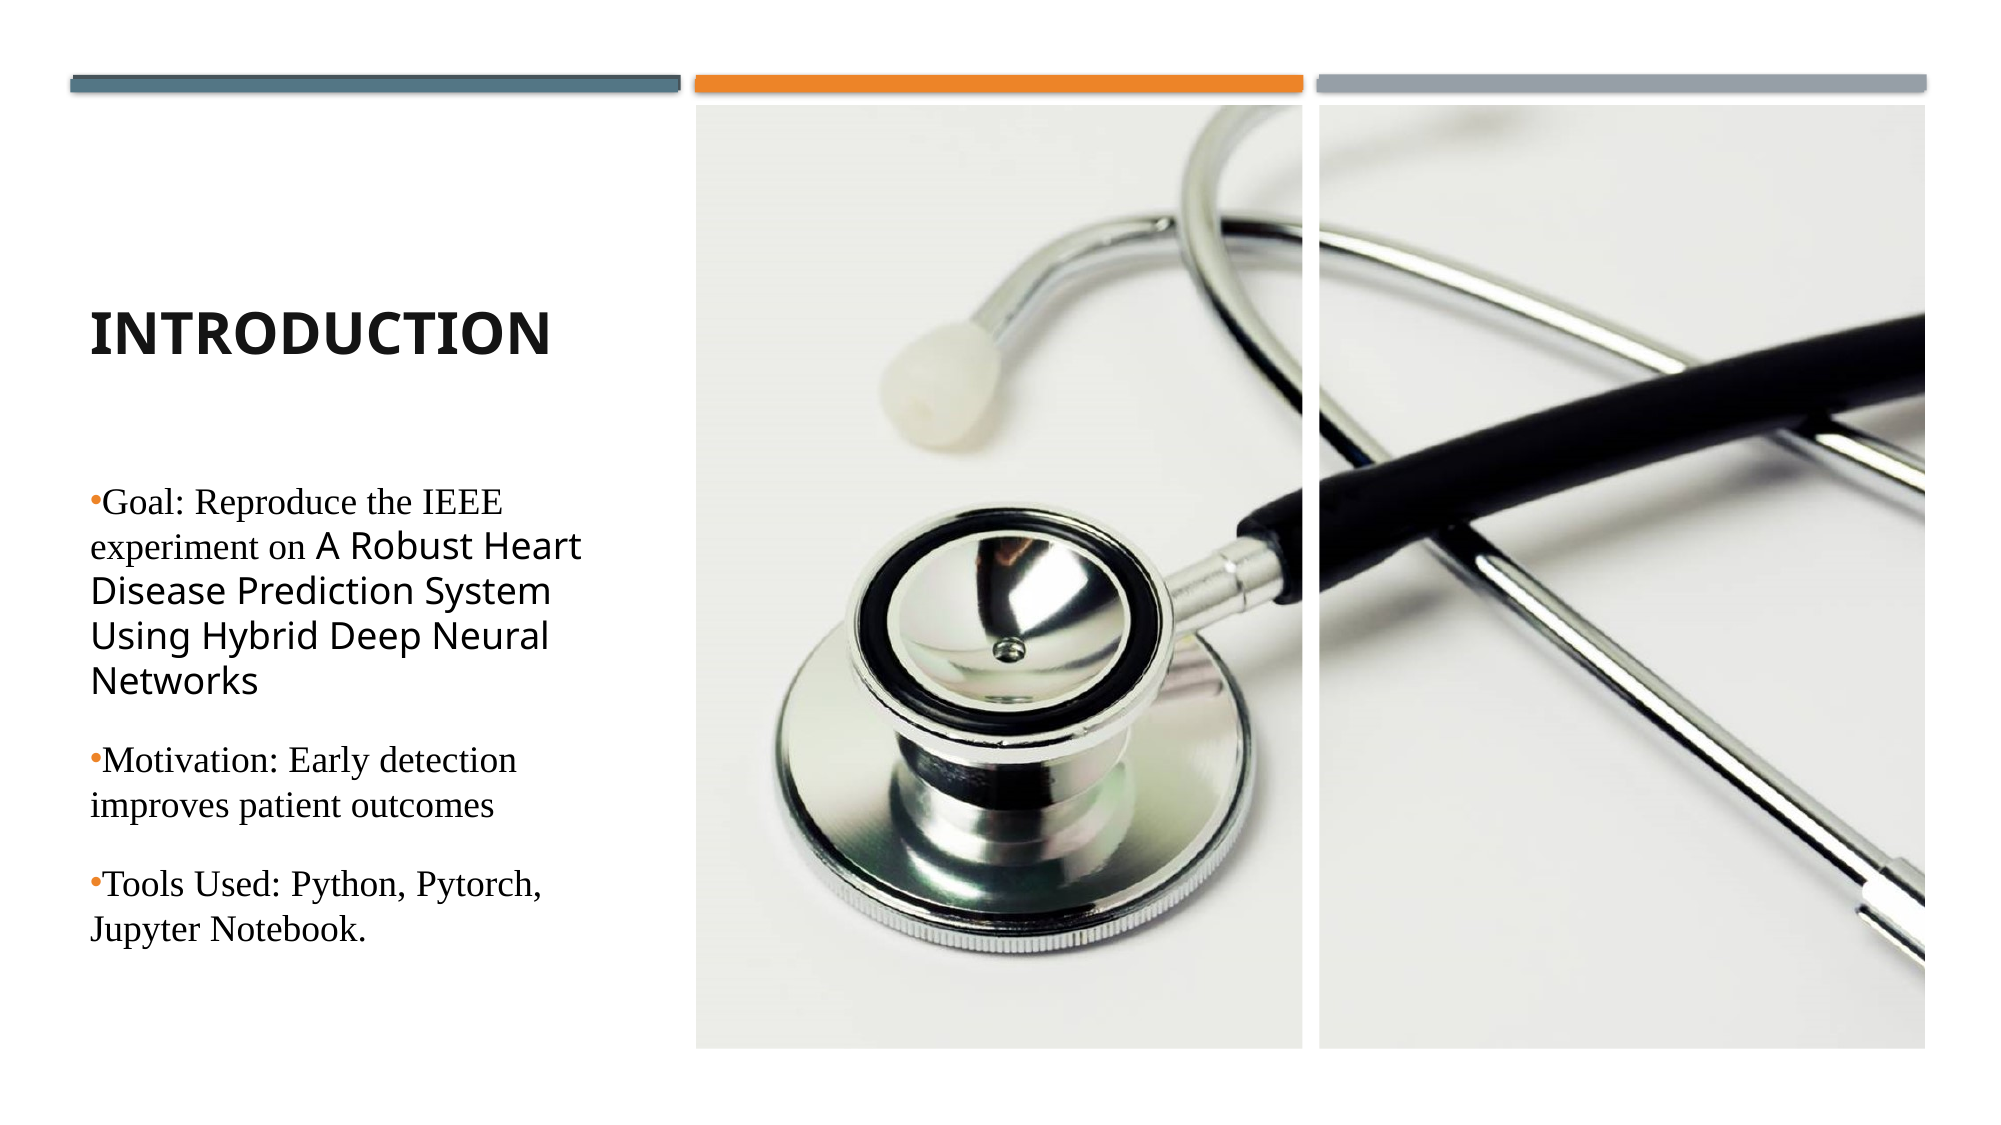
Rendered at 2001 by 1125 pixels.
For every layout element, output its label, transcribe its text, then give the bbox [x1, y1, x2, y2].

title introduction [75, 104, 675, 375]
picture [695, 104, 1926, 1049]
list Goal: Reproduce the IEEE experiment on A Robust Heart Disease Prediction System Using Hybrid Deep Neural Networks Motivation: Early detection improves patient outcomes Tools Used: Python, Pytorch, Jupyter Notebook. [75, 469, 675, 1046]
